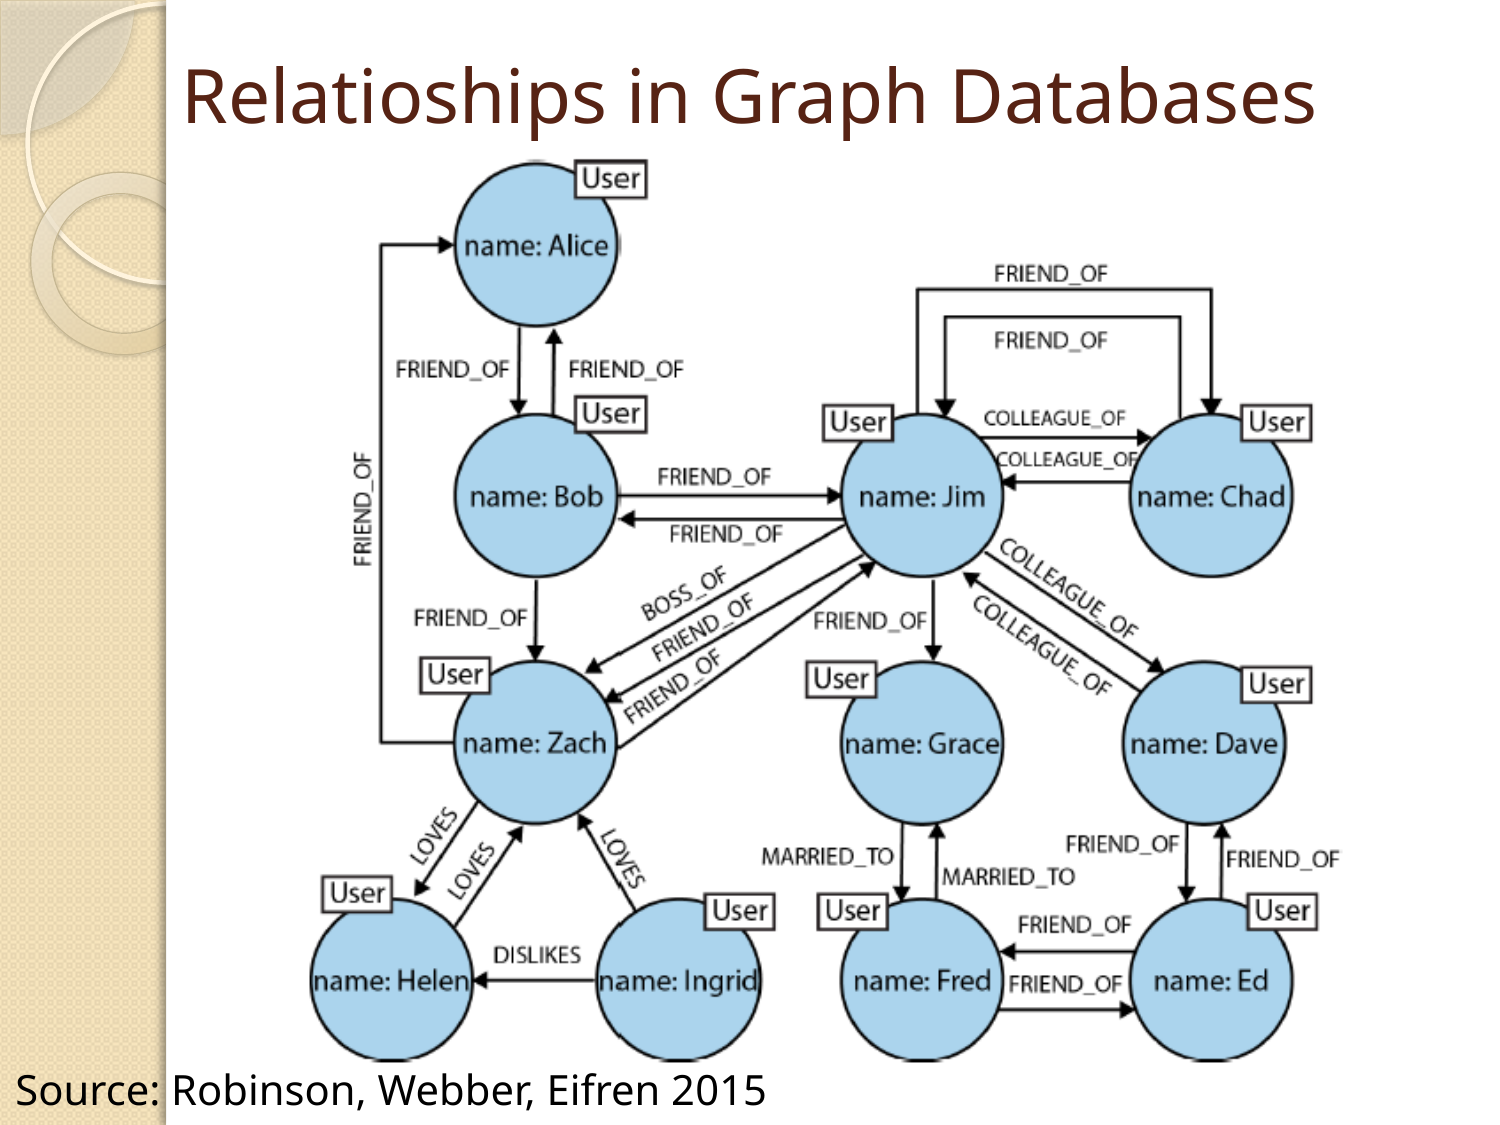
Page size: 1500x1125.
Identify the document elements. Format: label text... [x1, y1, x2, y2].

picture [287, 149, 1351, 1077]
text_box Source: Robinson, Webber, Eifren 2015 [0, 1062, 1055, 1123]
title Relatioships in Graph Databases [0, 0, 1500, 188]
